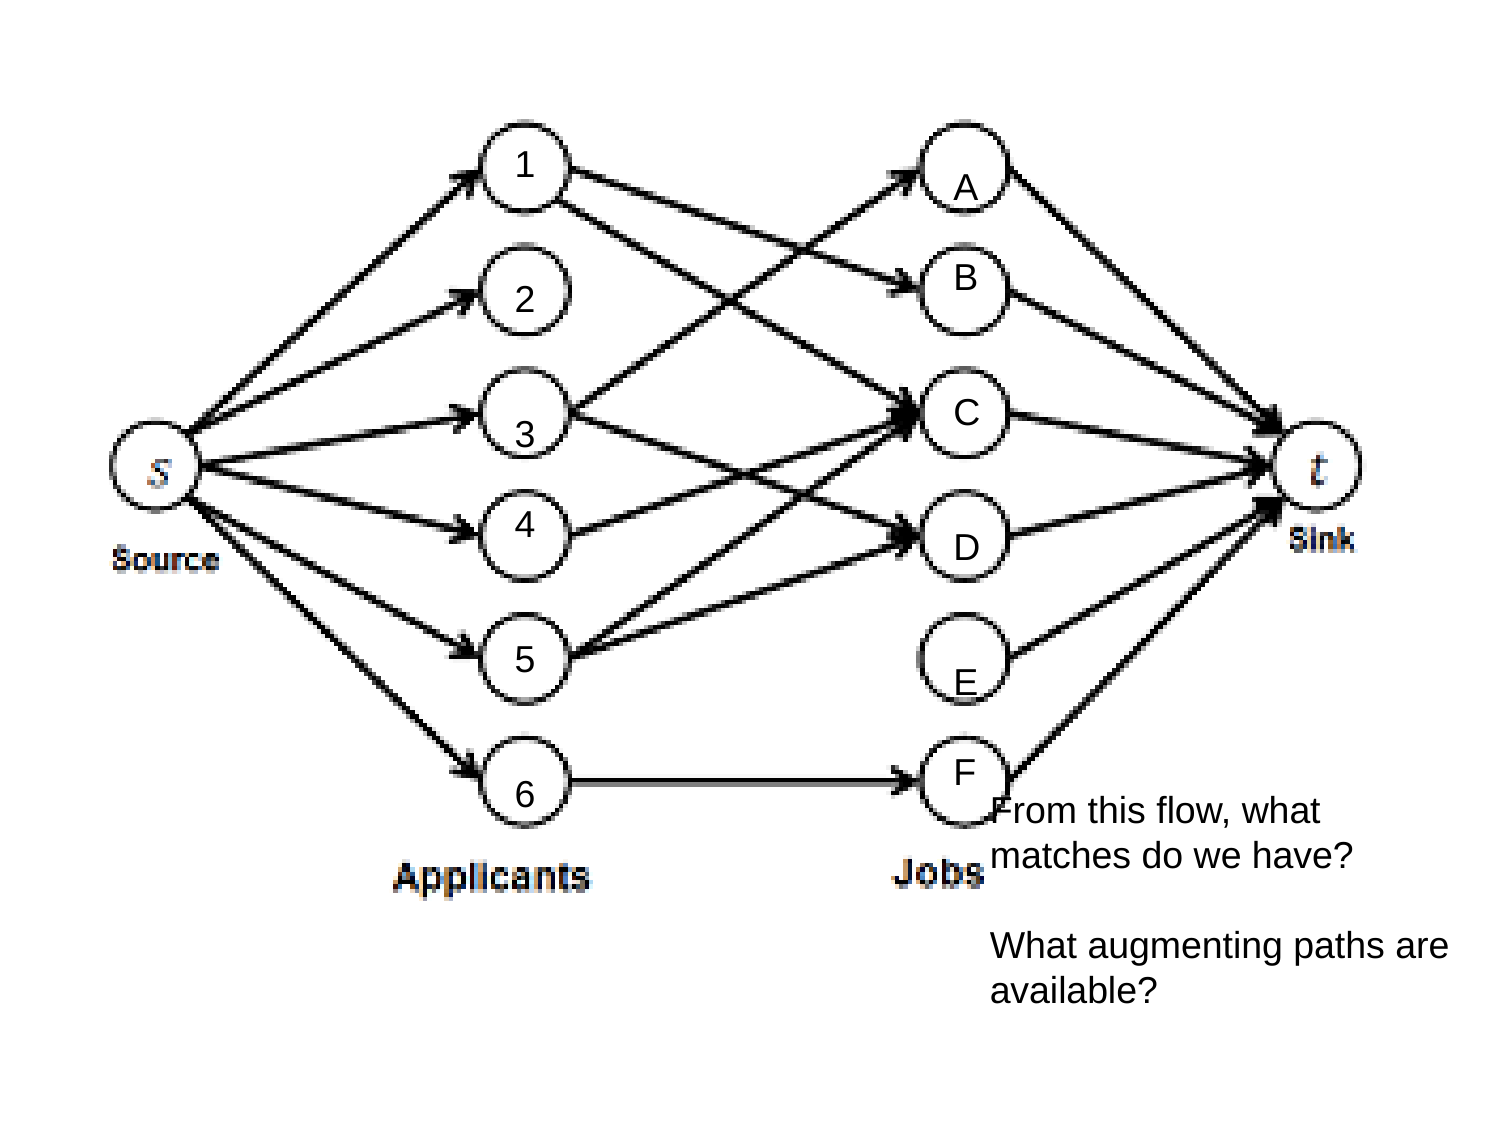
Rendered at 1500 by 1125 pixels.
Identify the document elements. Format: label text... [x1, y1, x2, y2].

picture [108, 94, 1384, 970]
text_box From this flow, what matches do we have? What augmenting paths are available? [974, 778, 1476, 1019]
